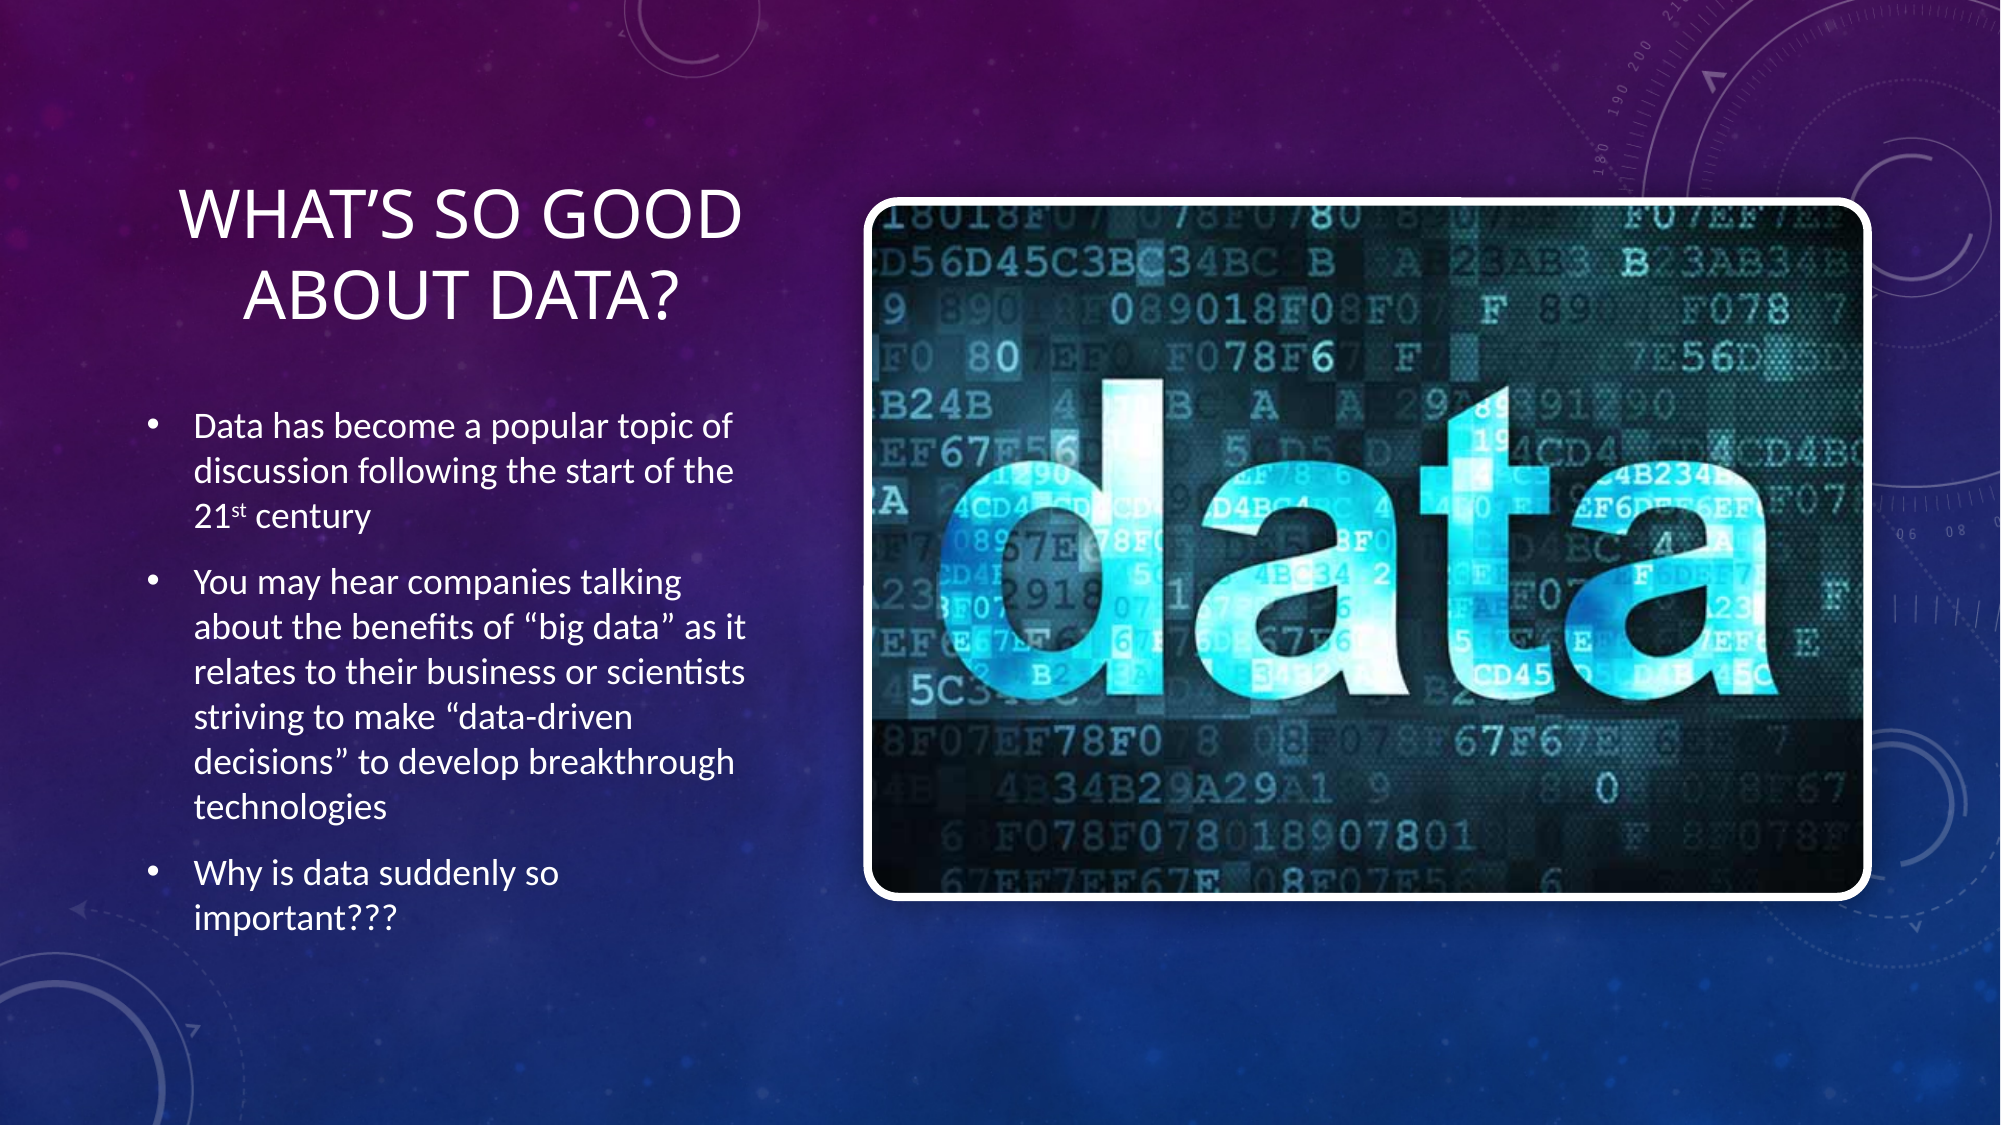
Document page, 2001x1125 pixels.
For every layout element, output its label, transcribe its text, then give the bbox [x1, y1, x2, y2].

list Data has become a popular topic of discussion following the start of the 21st century You may hear companies talking about the benefits of “big data” as it relates to their business or scientists striving to make “data-driven decisions” to develop breakthrough technologies Why is data suddenly so important??? [131, 370, 789, 968]
picture [0, 0, 2001, 1125]
title What’s so good about data? [135, 132, 789, 370]
